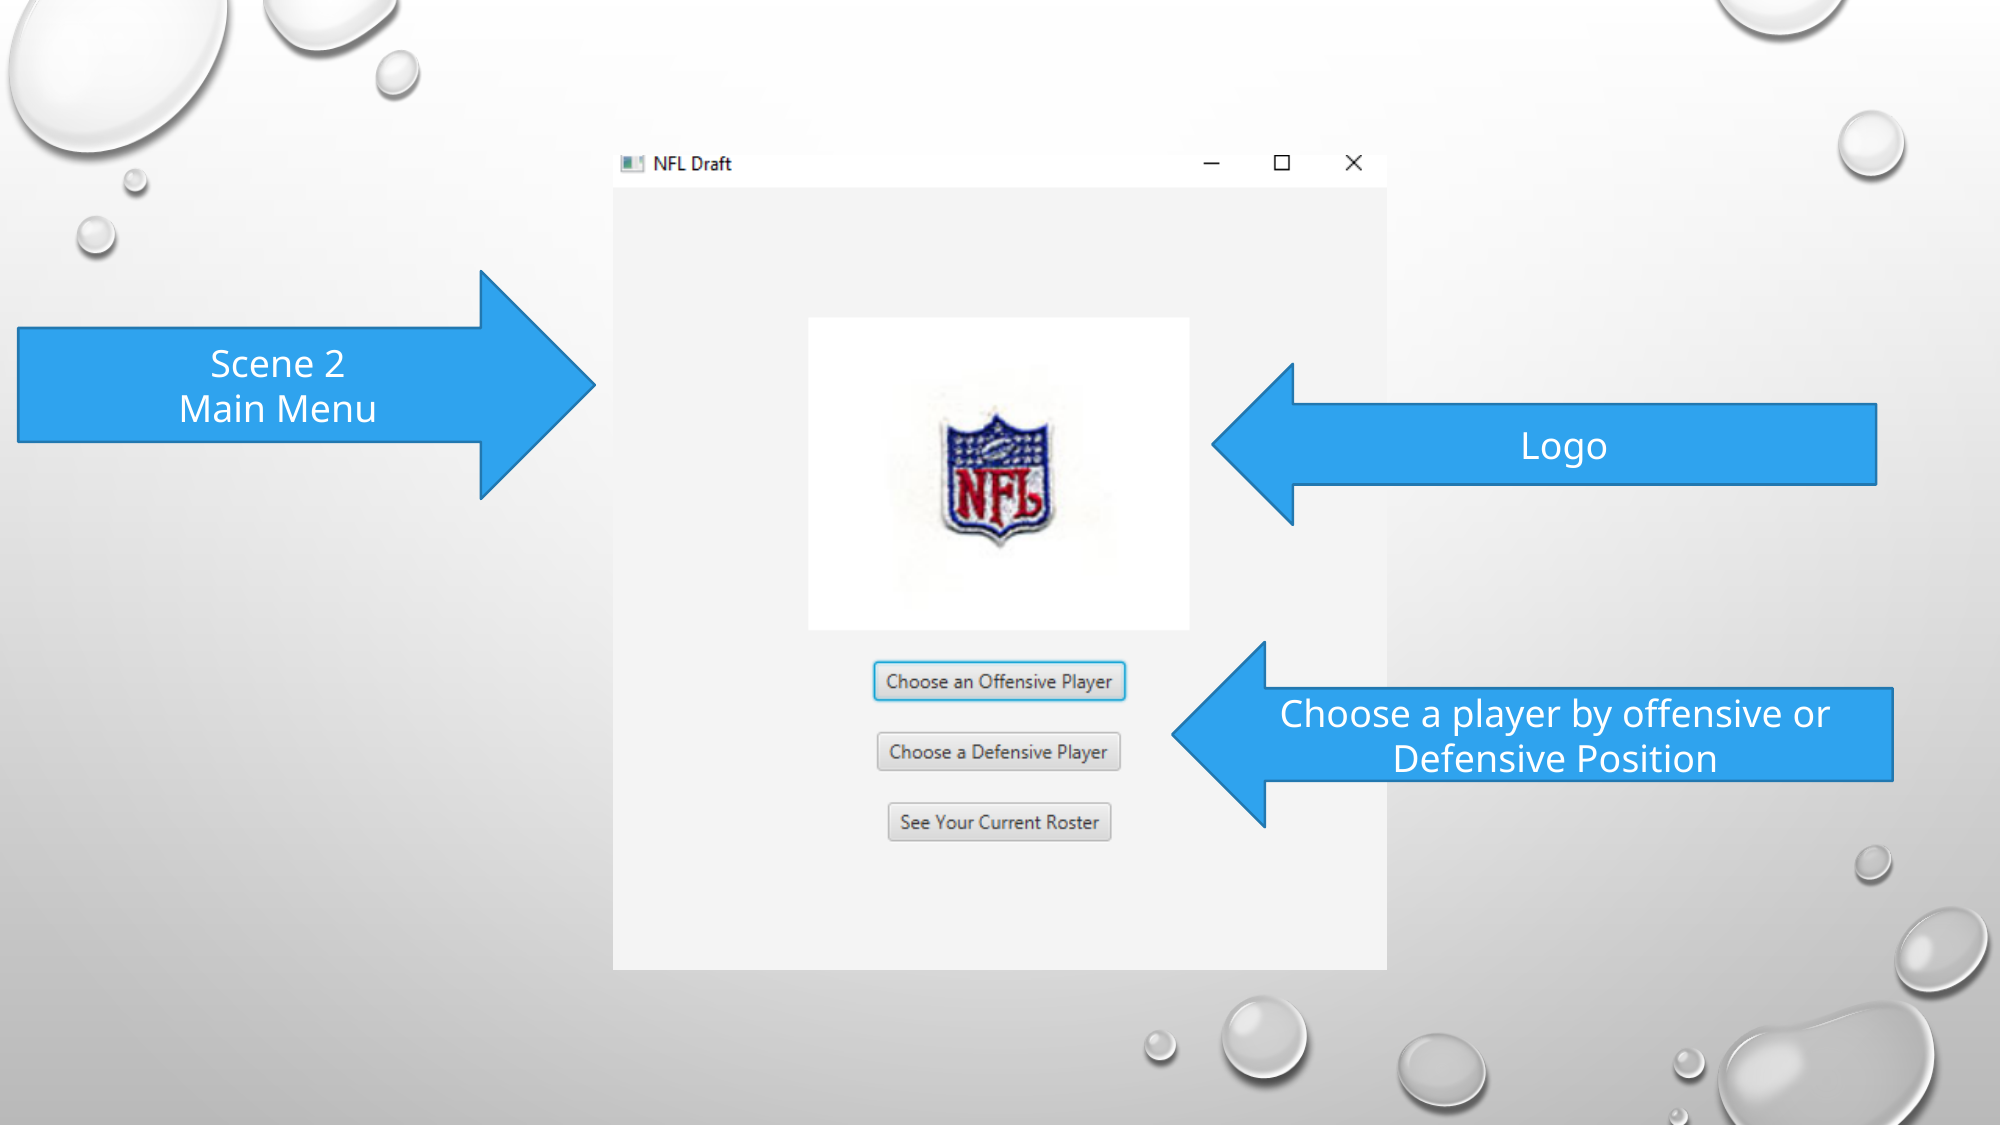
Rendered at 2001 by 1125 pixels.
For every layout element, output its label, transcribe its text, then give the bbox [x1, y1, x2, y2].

text_box Logo [1393, 402, 1878, 486]
picture [0, 0, 2000, 1125]
text_box Scene 2 Main Menu [16, 269, 596, 501]
text_box Choose a player by offensive or Defensive Position [1393, 686, 1894, 783]
